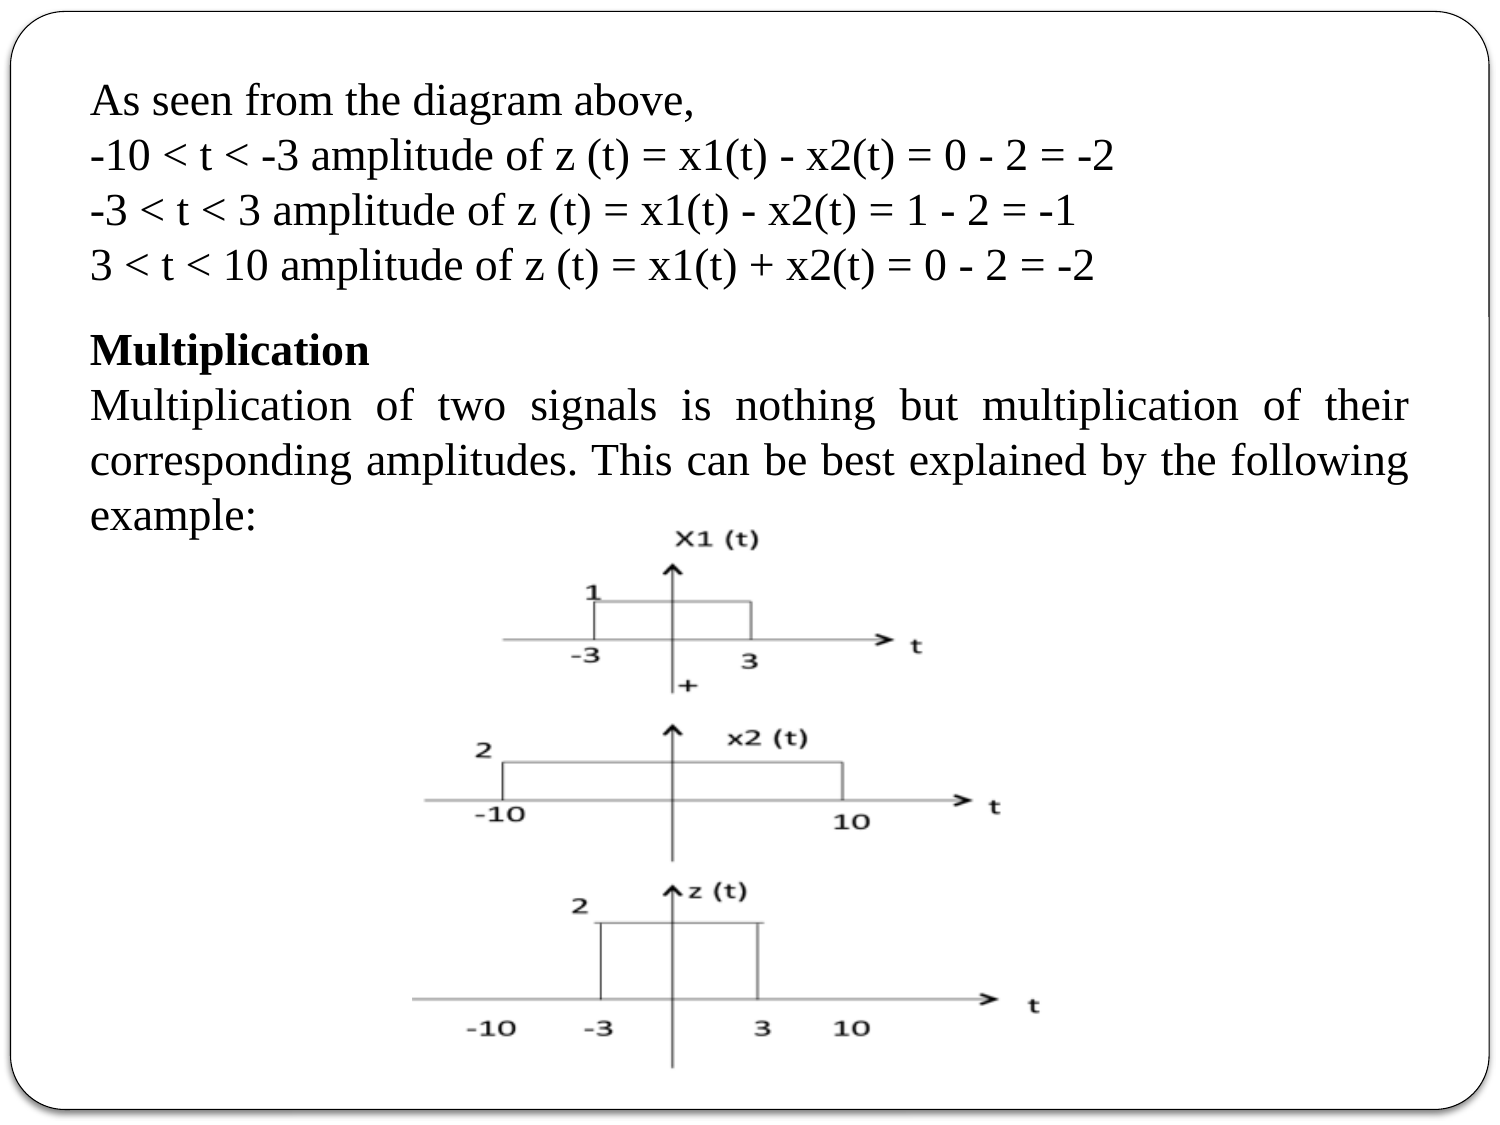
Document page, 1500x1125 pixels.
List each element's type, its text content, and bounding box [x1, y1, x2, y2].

text_box Multiplication Multiplication of two signals is nothing but multiplication of their corresponding amplitudes. This can be best explained by the following example: [74, 312, 1425, 548]
picture [412, 512, 1051, 1076]
text_box As seen from the diagram above, -10 < t < -3 amplitude of z (t) = x1(t) - x2(t) = 0 - 2 = -2 -3 < t < 3 amplitude of z (t) = x1(t) - x2(t) = 1 - 2 = -1 3 < t < 10 amplitude of z (t) = x1(t) + x2(t) = 0 - 2 = -2 [75, 62, 1238, 298]
